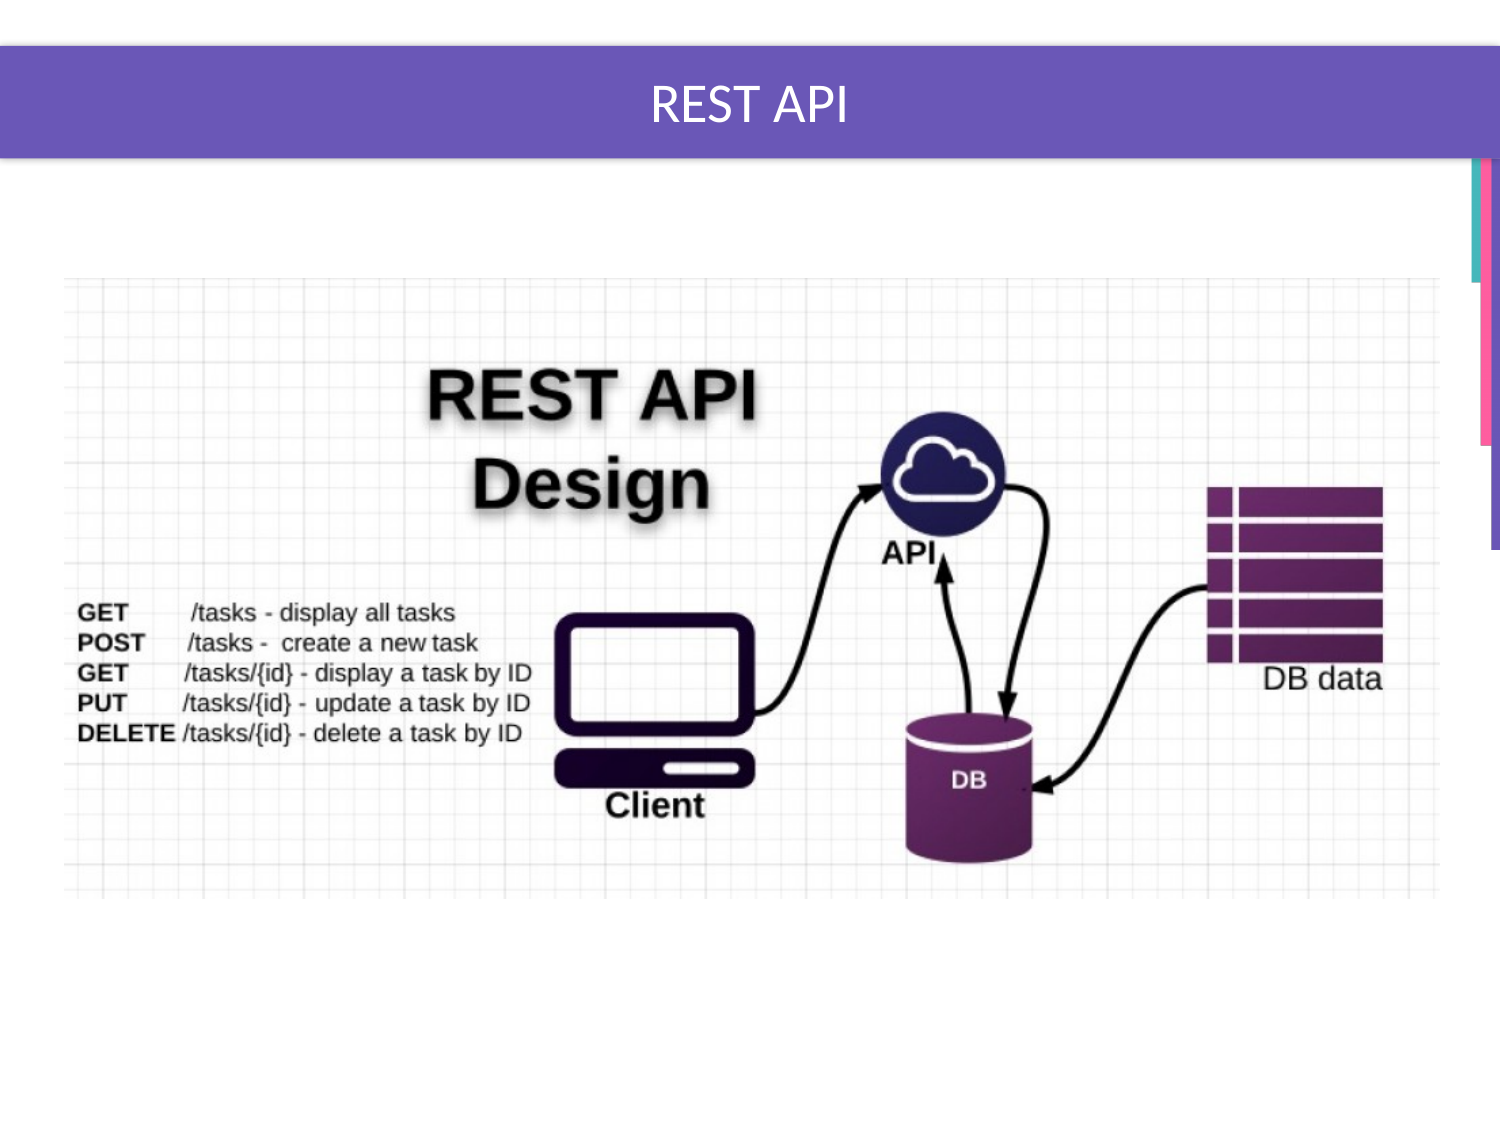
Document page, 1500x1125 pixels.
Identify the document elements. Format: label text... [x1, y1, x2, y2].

picture [64, 278, 1440, 899]
picture [1472, 159, 1500, 549]
title REST API [75, 45, 1425, 154]
